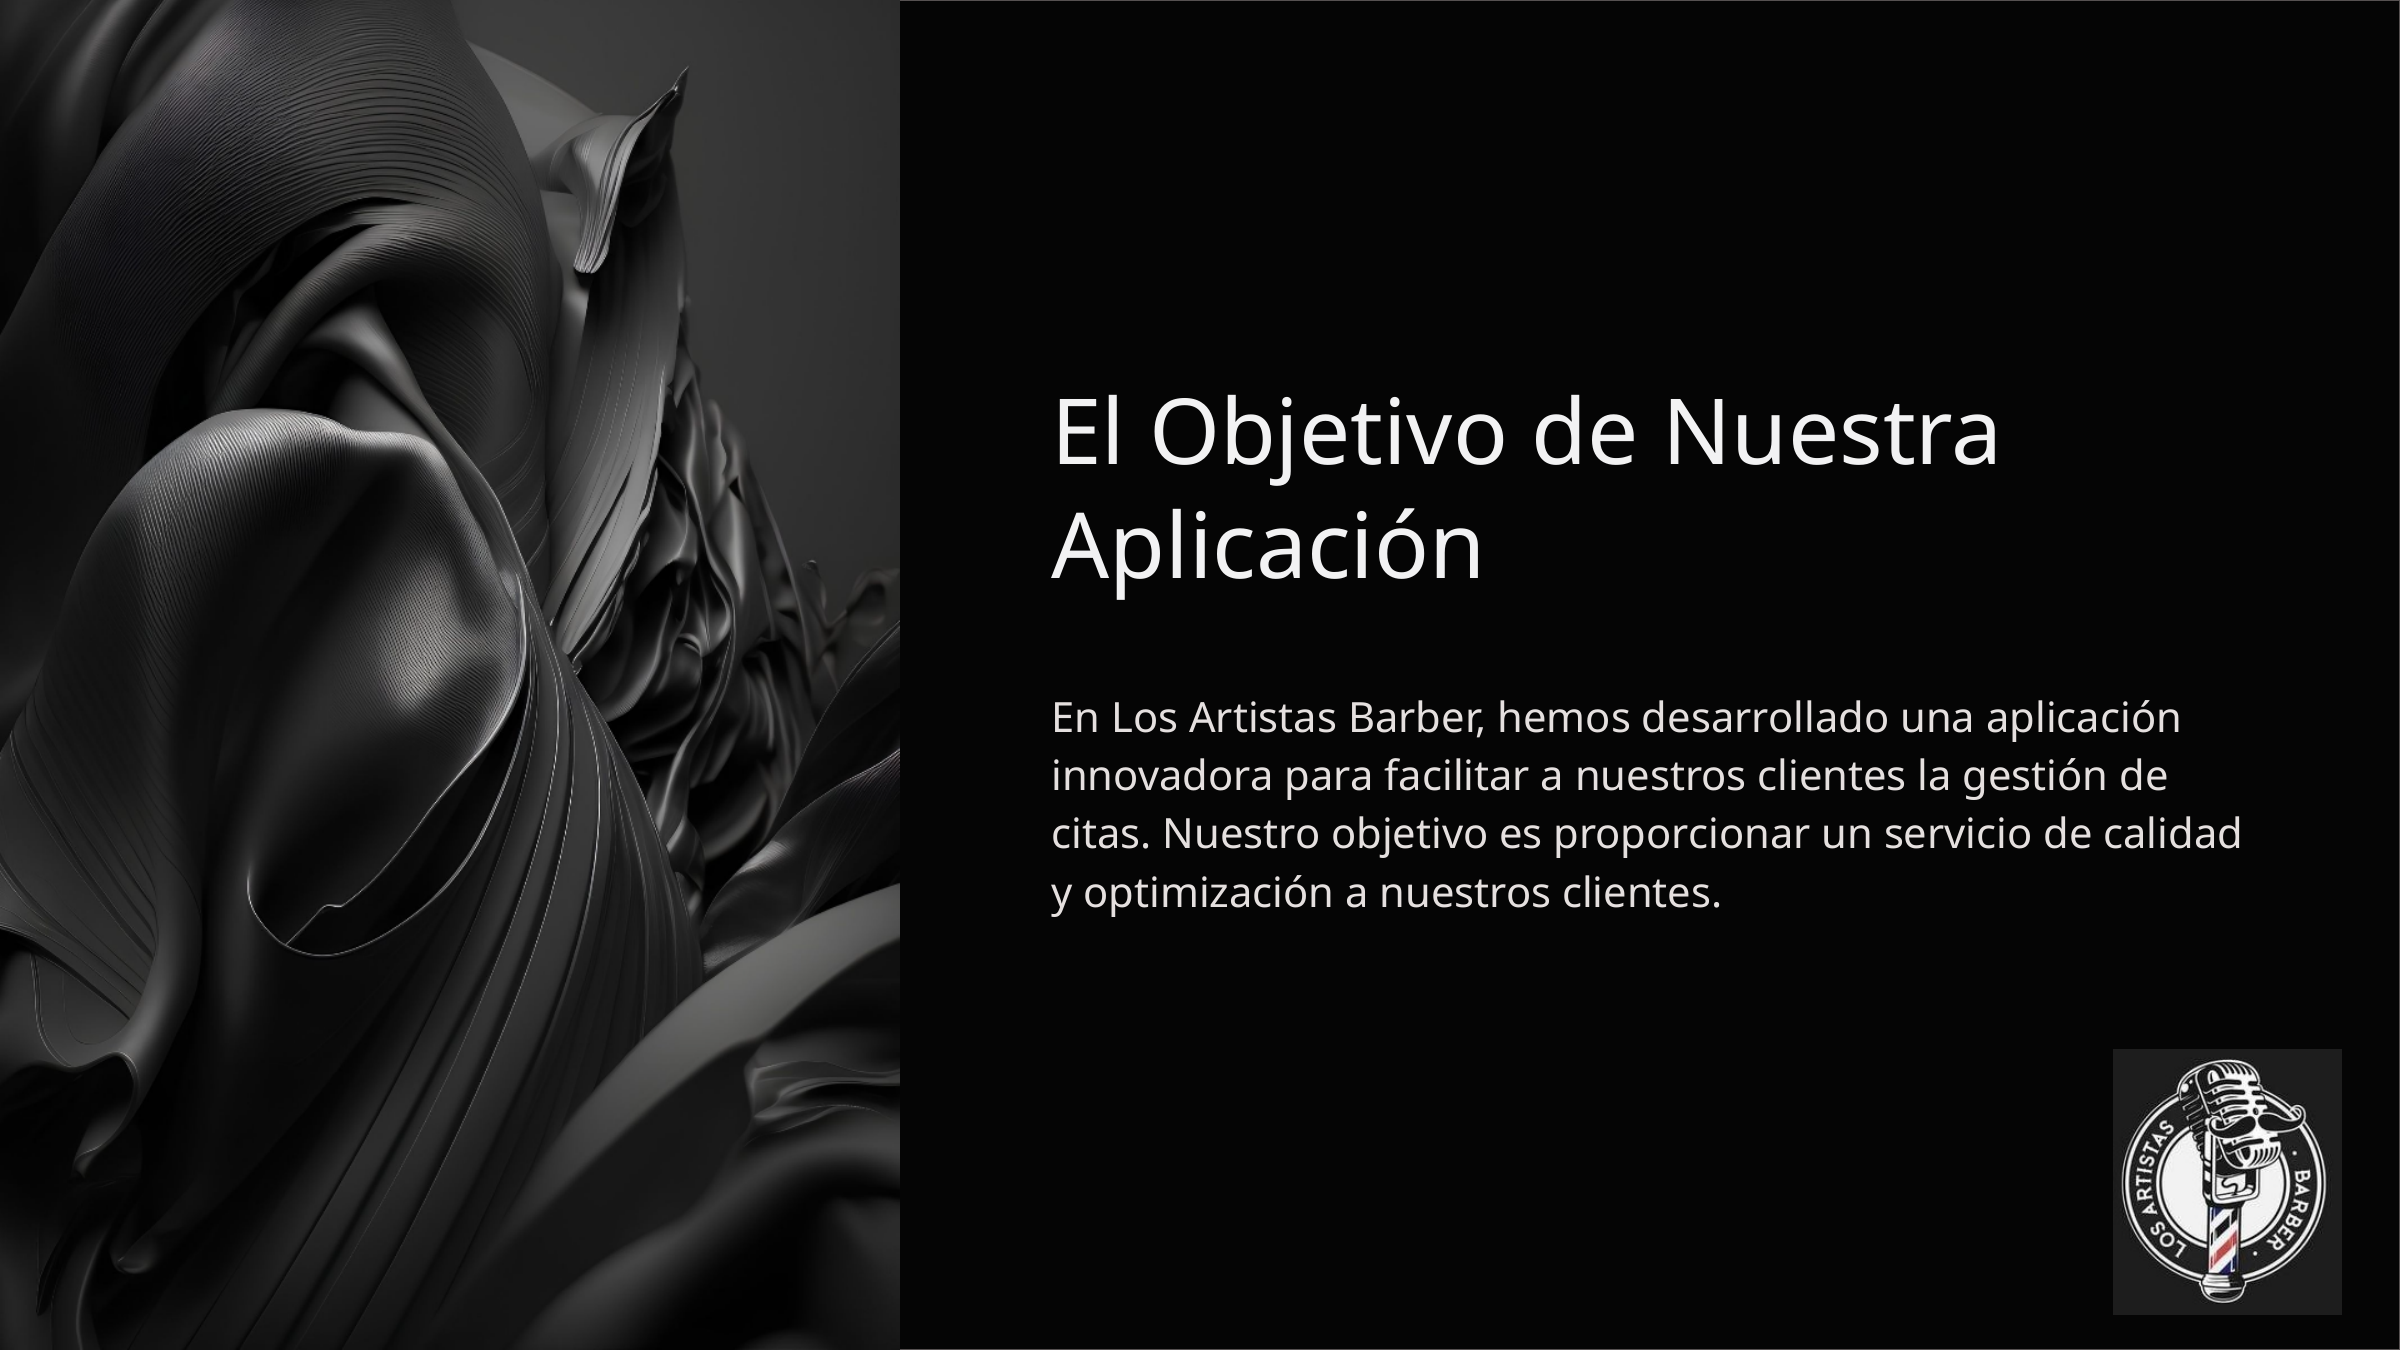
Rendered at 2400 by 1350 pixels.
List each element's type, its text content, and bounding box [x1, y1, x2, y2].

text_box El Objetivo de Nuestra Aplicación [1036, 361, 2264, 590]
picture [2113, 1049, 2342, 1315]
text_box [900, 0, 2400, 1350]
text_box En Los Artistas Barber, hemos desarrollado una aplicación innovadora para facilitar a nuestros clientes la gestión de citas. Nuestro objetivo es proporcionar un servicio de calidad y optimización a nuestros clientes. [1036, 674, 2264, 940]
picture [0, 0, 900, 1350]
